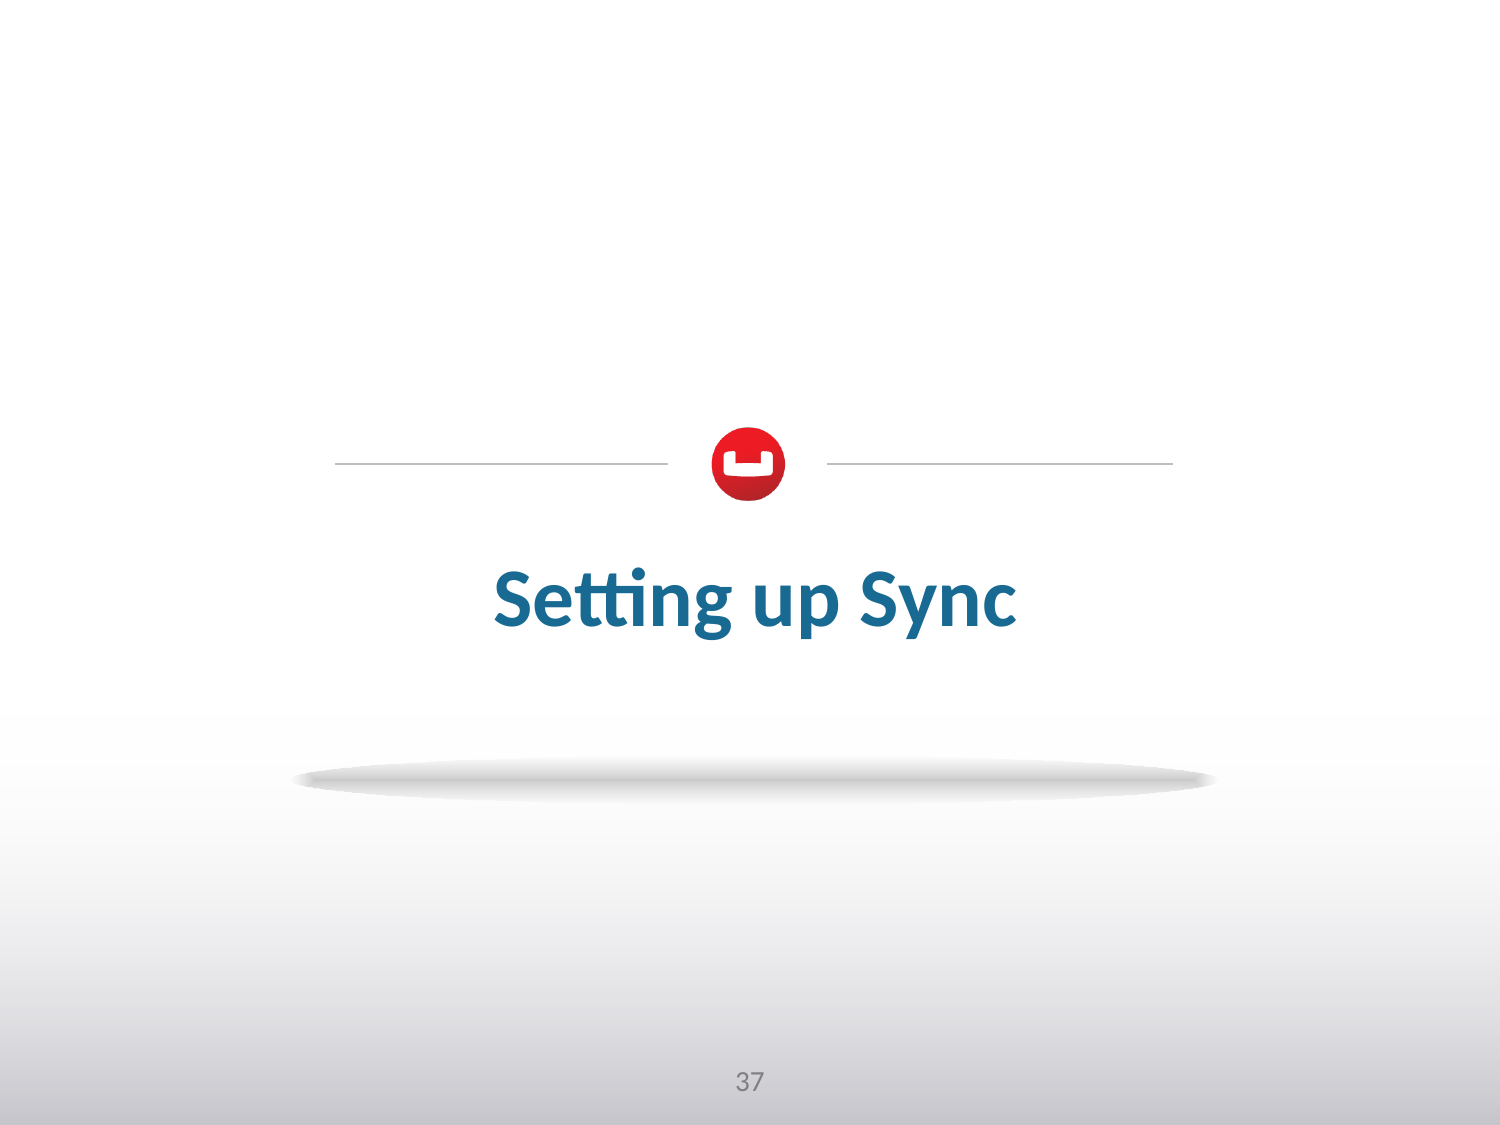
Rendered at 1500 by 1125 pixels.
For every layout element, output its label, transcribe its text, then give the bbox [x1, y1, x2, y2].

title Setting up Sync [118, 479, 1393, 721]
picture [668, 402, 828, 479]
